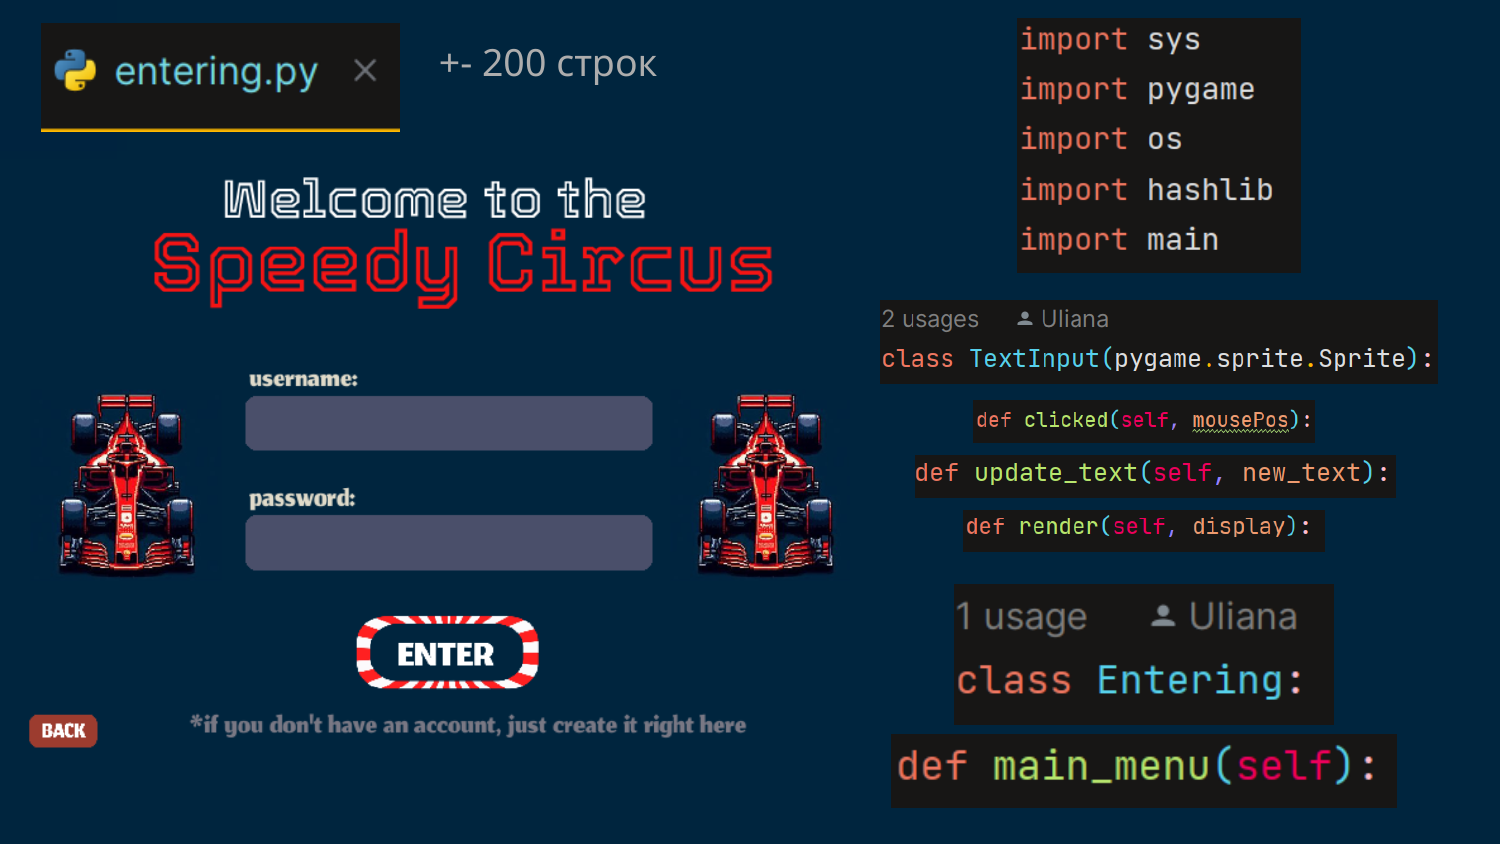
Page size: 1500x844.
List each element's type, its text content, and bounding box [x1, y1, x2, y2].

picture [0, 0, 1500, 844]
text_box +- 200 строк [423, 23, 692, 132]
